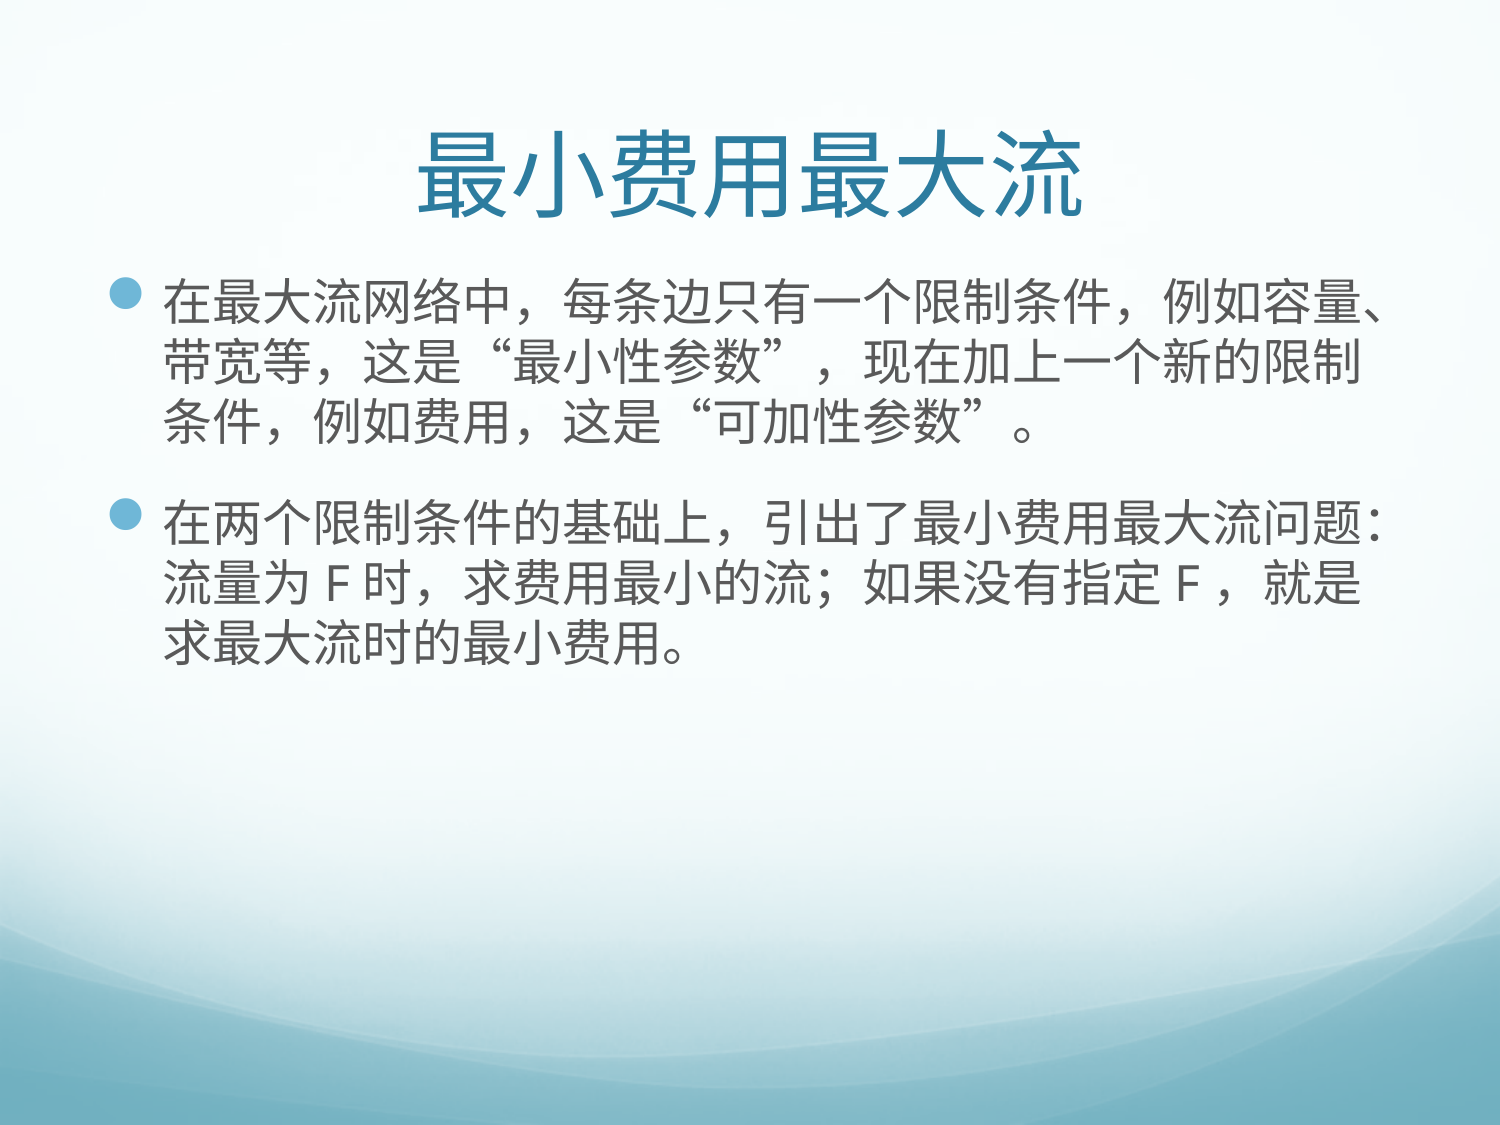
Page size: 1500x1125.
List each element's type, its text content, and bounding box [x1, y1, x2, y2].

list 在最大流网络中，每条边只有一个限制条件，例如容量、带宽等，这是“最小性参数”，现在加上一个新的限制条件，例如费用，这是“可加性参数”。 在两个限制条件的基础上，引出了最小费用最大流问题：流量为F时，求费用最小的流；如果没有指定F，就是求最大流时的最小费用。 [90, 262, 1410, 975]
title 最小费用最大流 [90, 17, 1410, 237]
